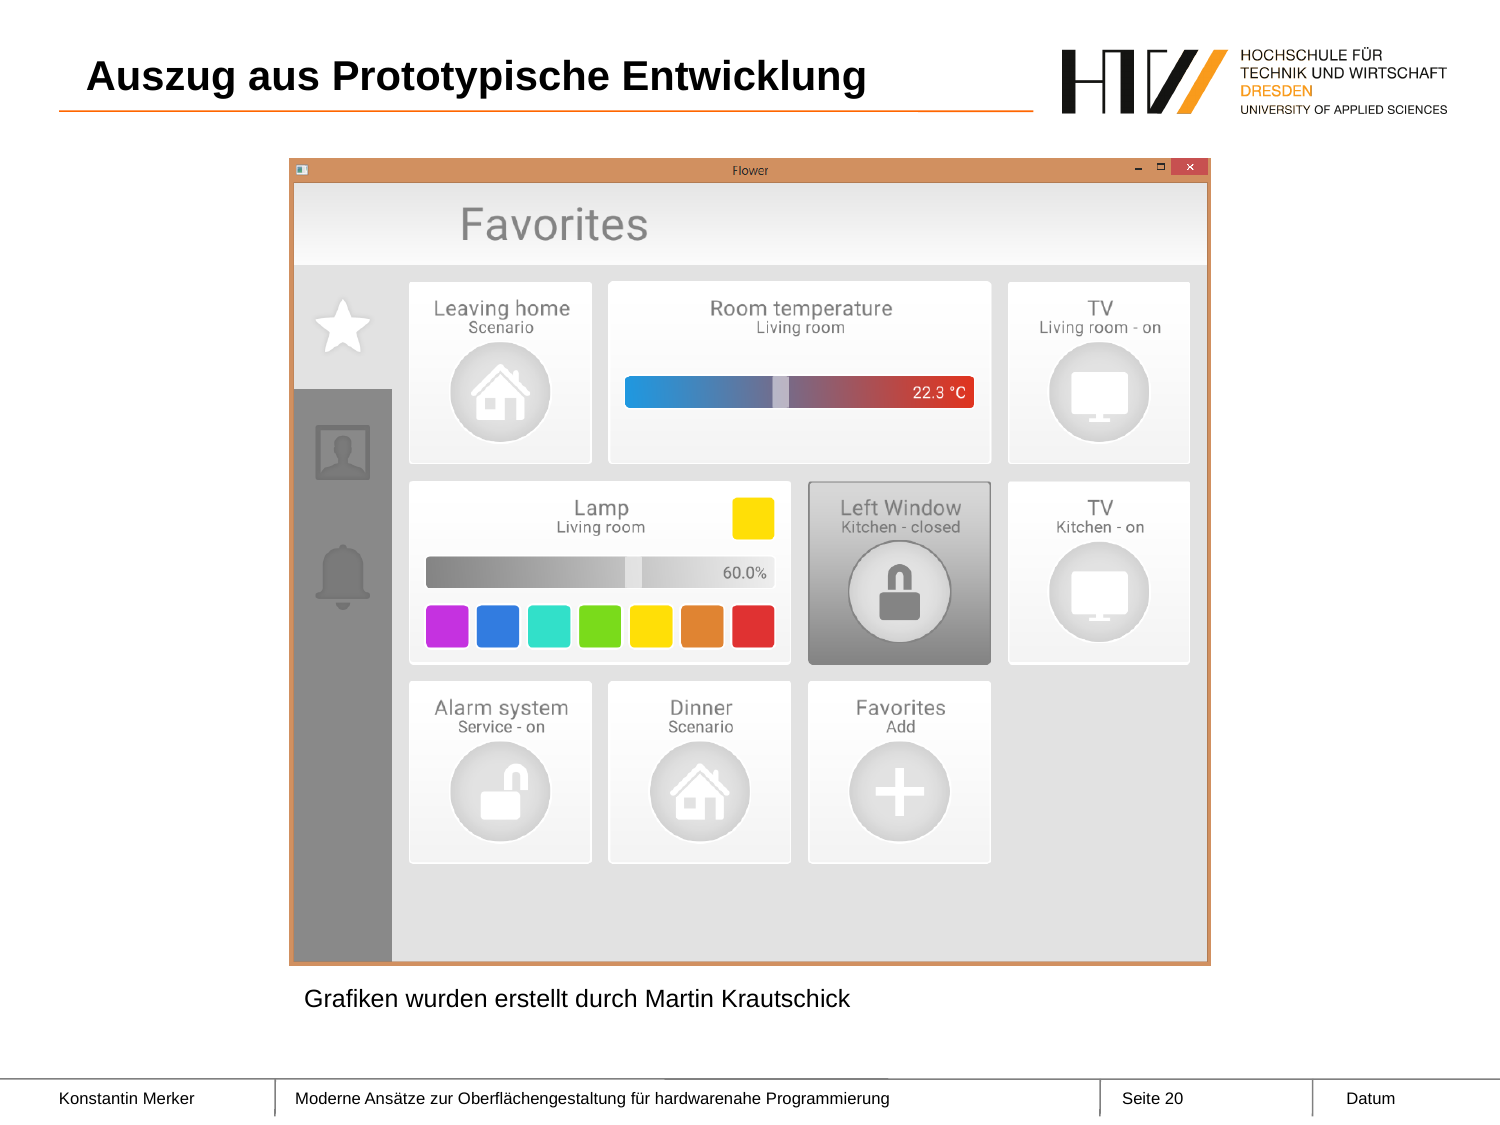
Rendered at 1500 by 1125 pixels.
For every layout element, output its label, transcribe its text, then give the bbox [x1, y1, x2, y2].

picture [1062, 47, 1447, 114]
picture [288, 158, 1211, 967]
text_box Grafiken wurden erstellt durch Martin Krautschick [289, 975, 1373, 1020]
title Auszug aus Prototypische Entwicklung [70, 29, 1040, 117]
